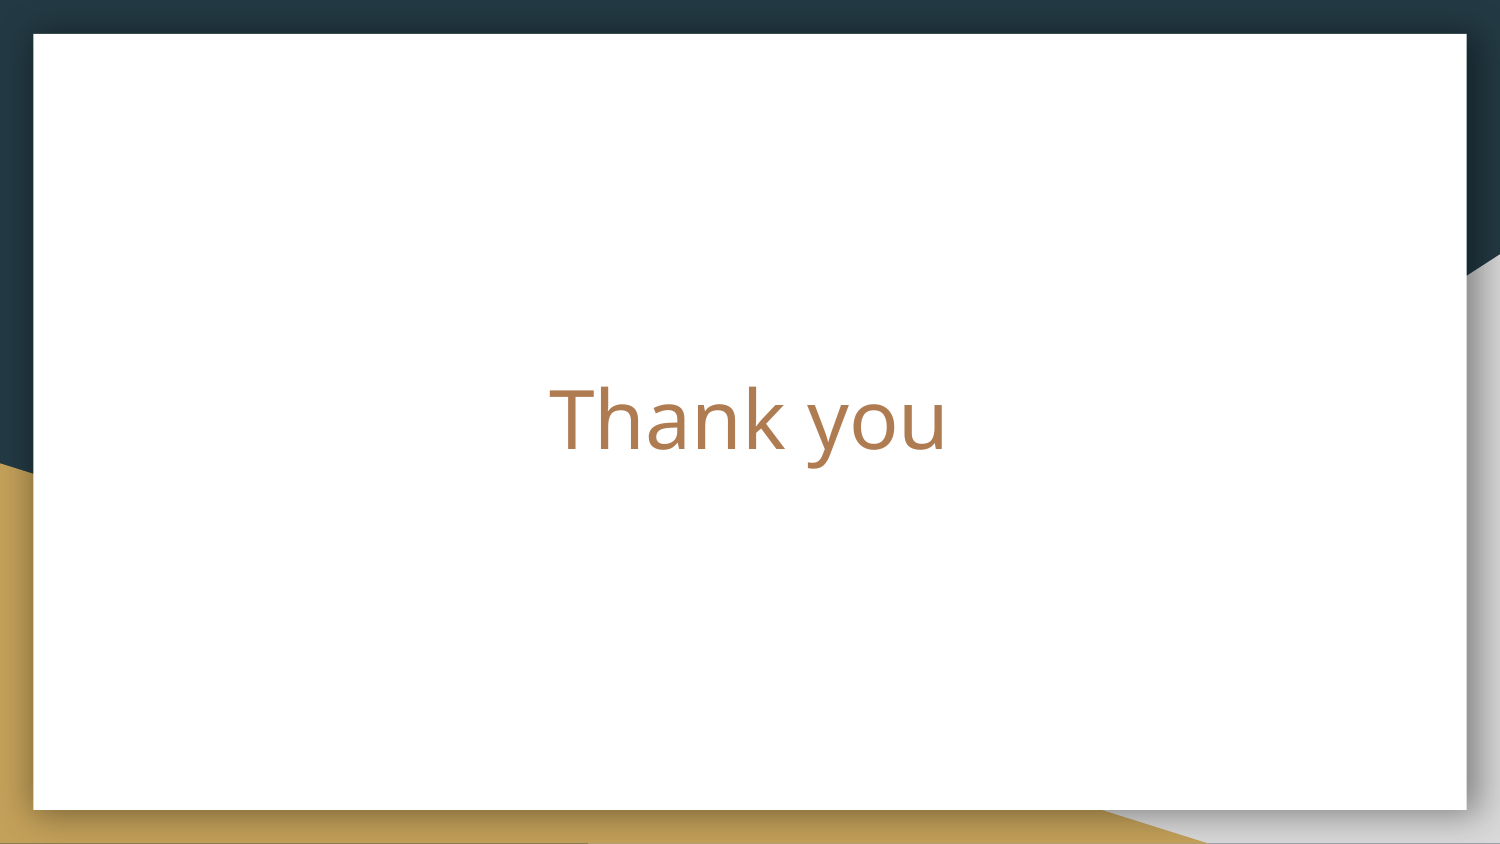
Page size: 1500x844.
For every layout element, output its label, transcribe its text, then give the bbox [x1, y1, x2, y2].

title Thank you [534, 352, 966, 492]
